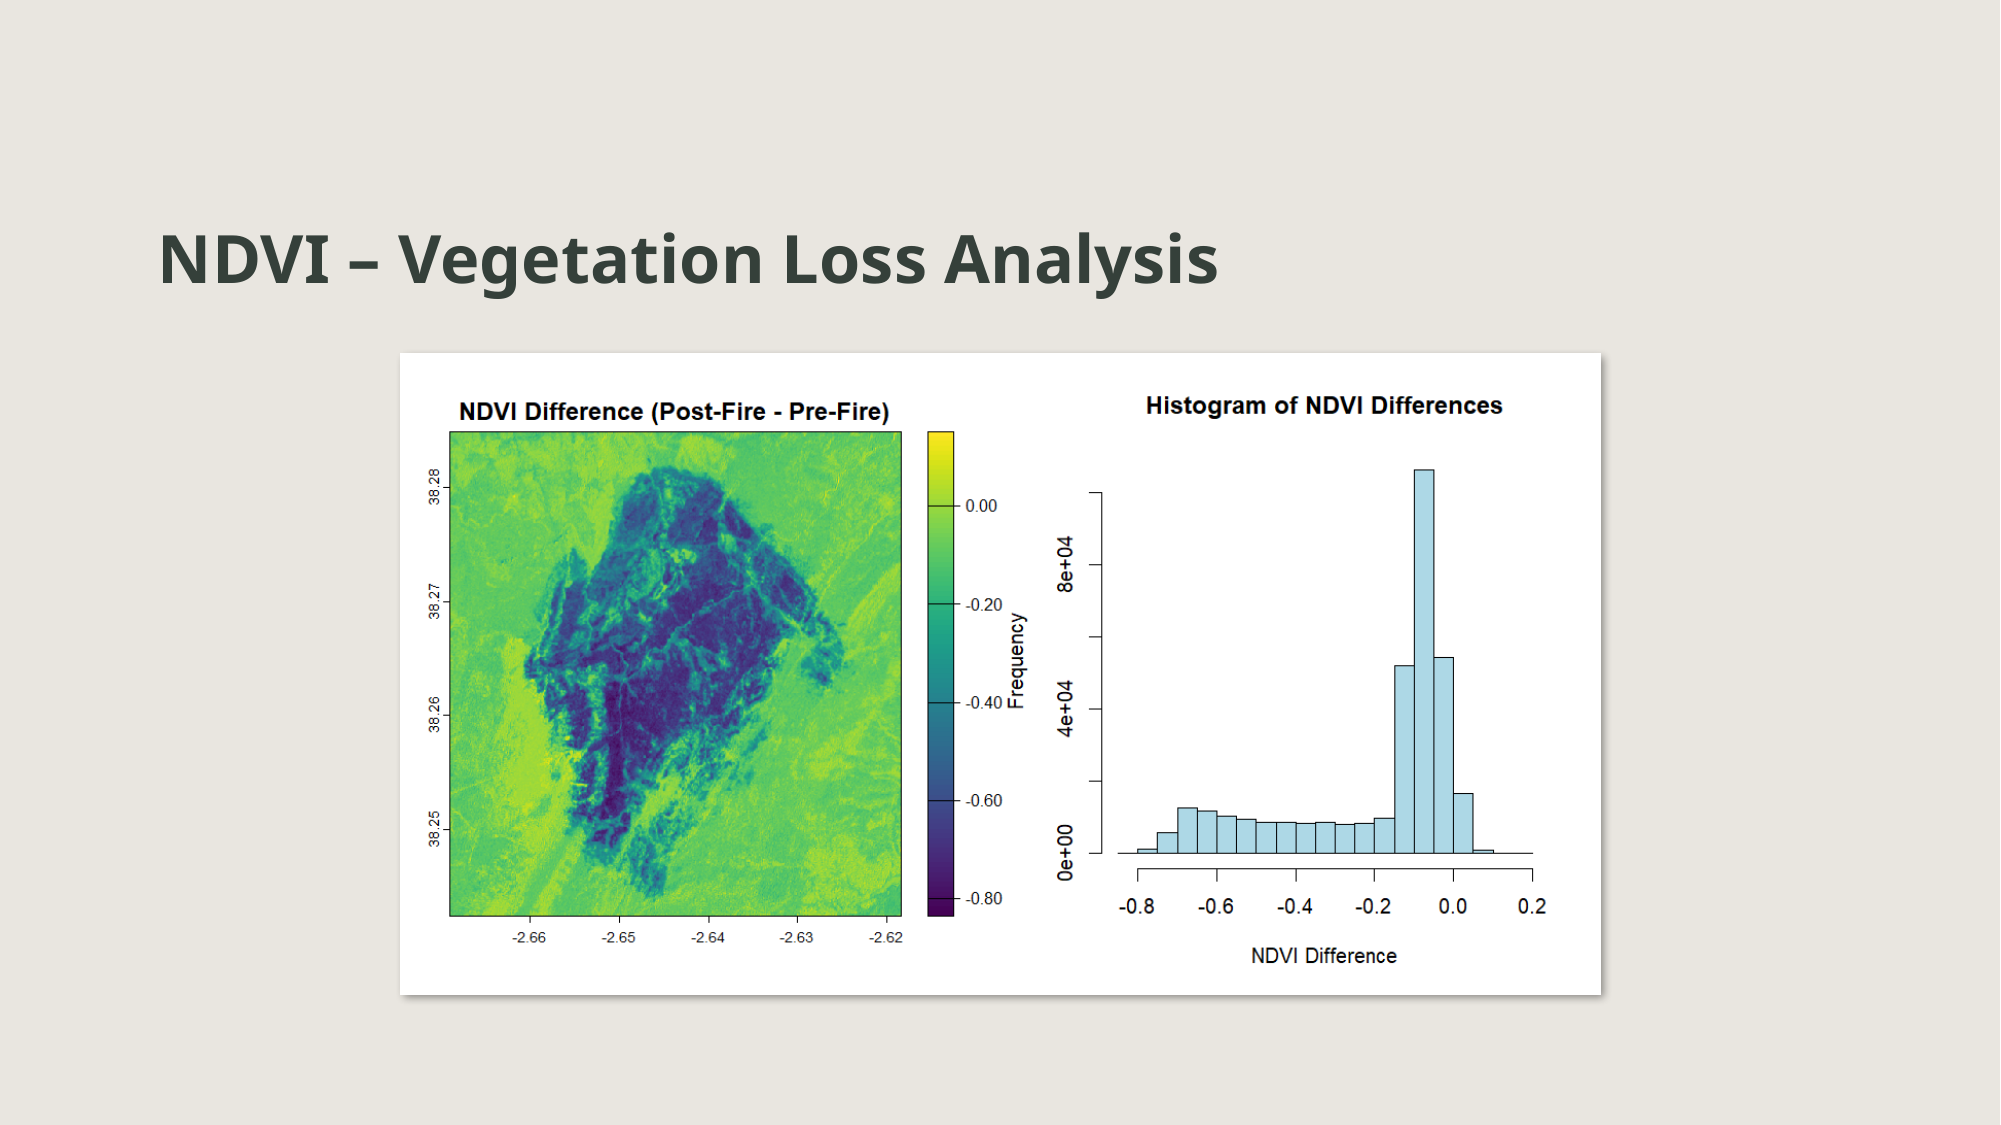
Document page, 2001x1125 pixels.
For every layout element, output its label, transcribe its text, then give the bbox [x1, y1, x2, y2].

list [399, 353, 1602, 995]
title NDVI – Vegetation Loss Analysis [142, 96, 1858, 305]
